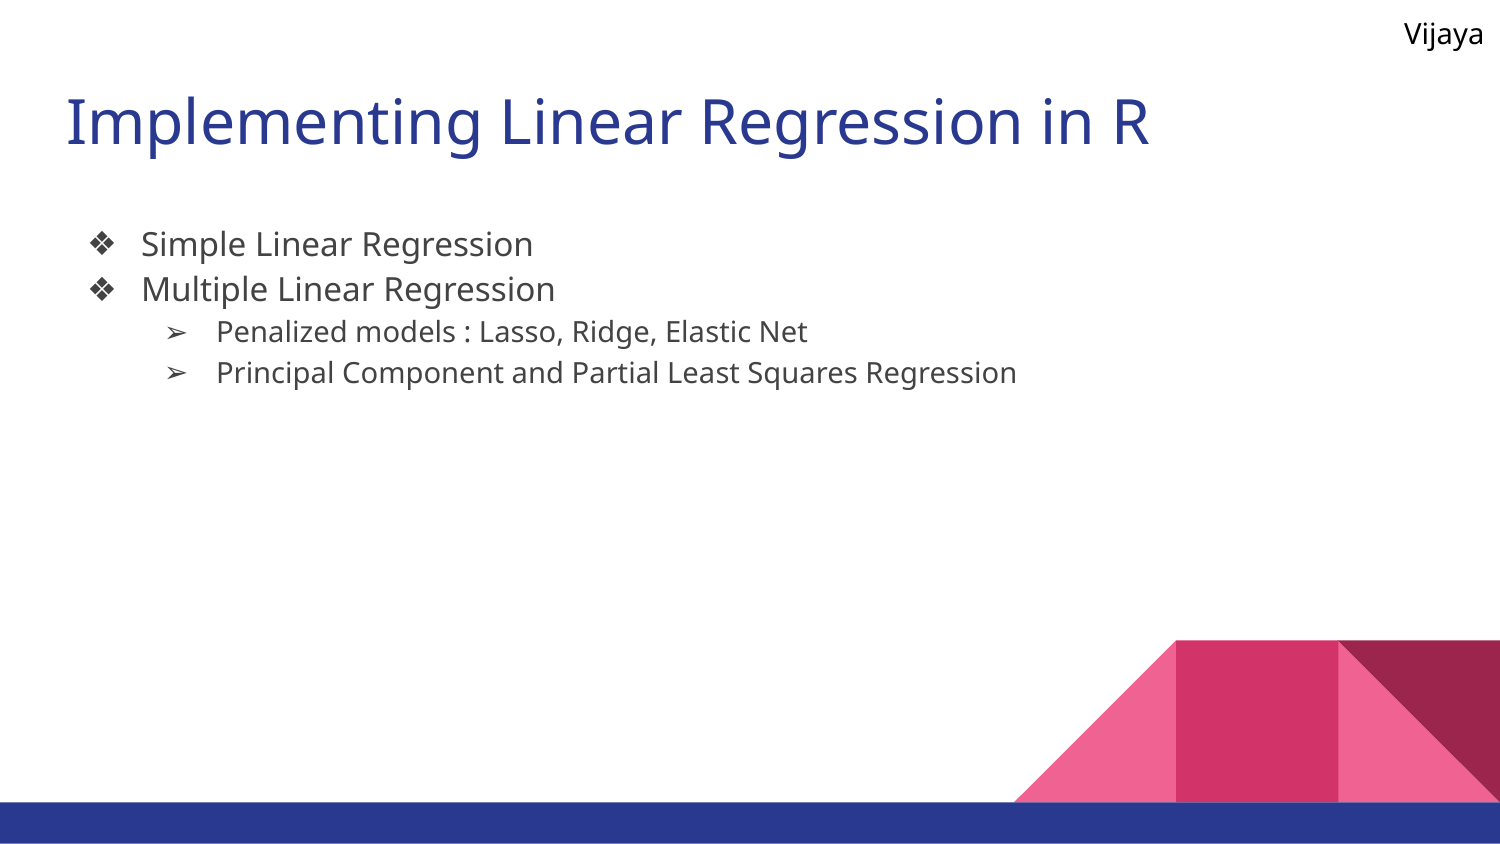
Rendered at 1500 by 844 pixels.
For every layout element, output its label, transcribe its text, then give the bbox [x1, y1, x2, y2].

title Implementing Linear Regression in R [51, 67, 1449, 167]
text_box Vijaya [1389, 0, 1500, 43]
list Simple Linear Regression Multiple Linear Regression Penalized models : Lasso, Ridge, Elastic Net Principal Component and Partial Least Squares Regression [51, 201, 1449, 750]
